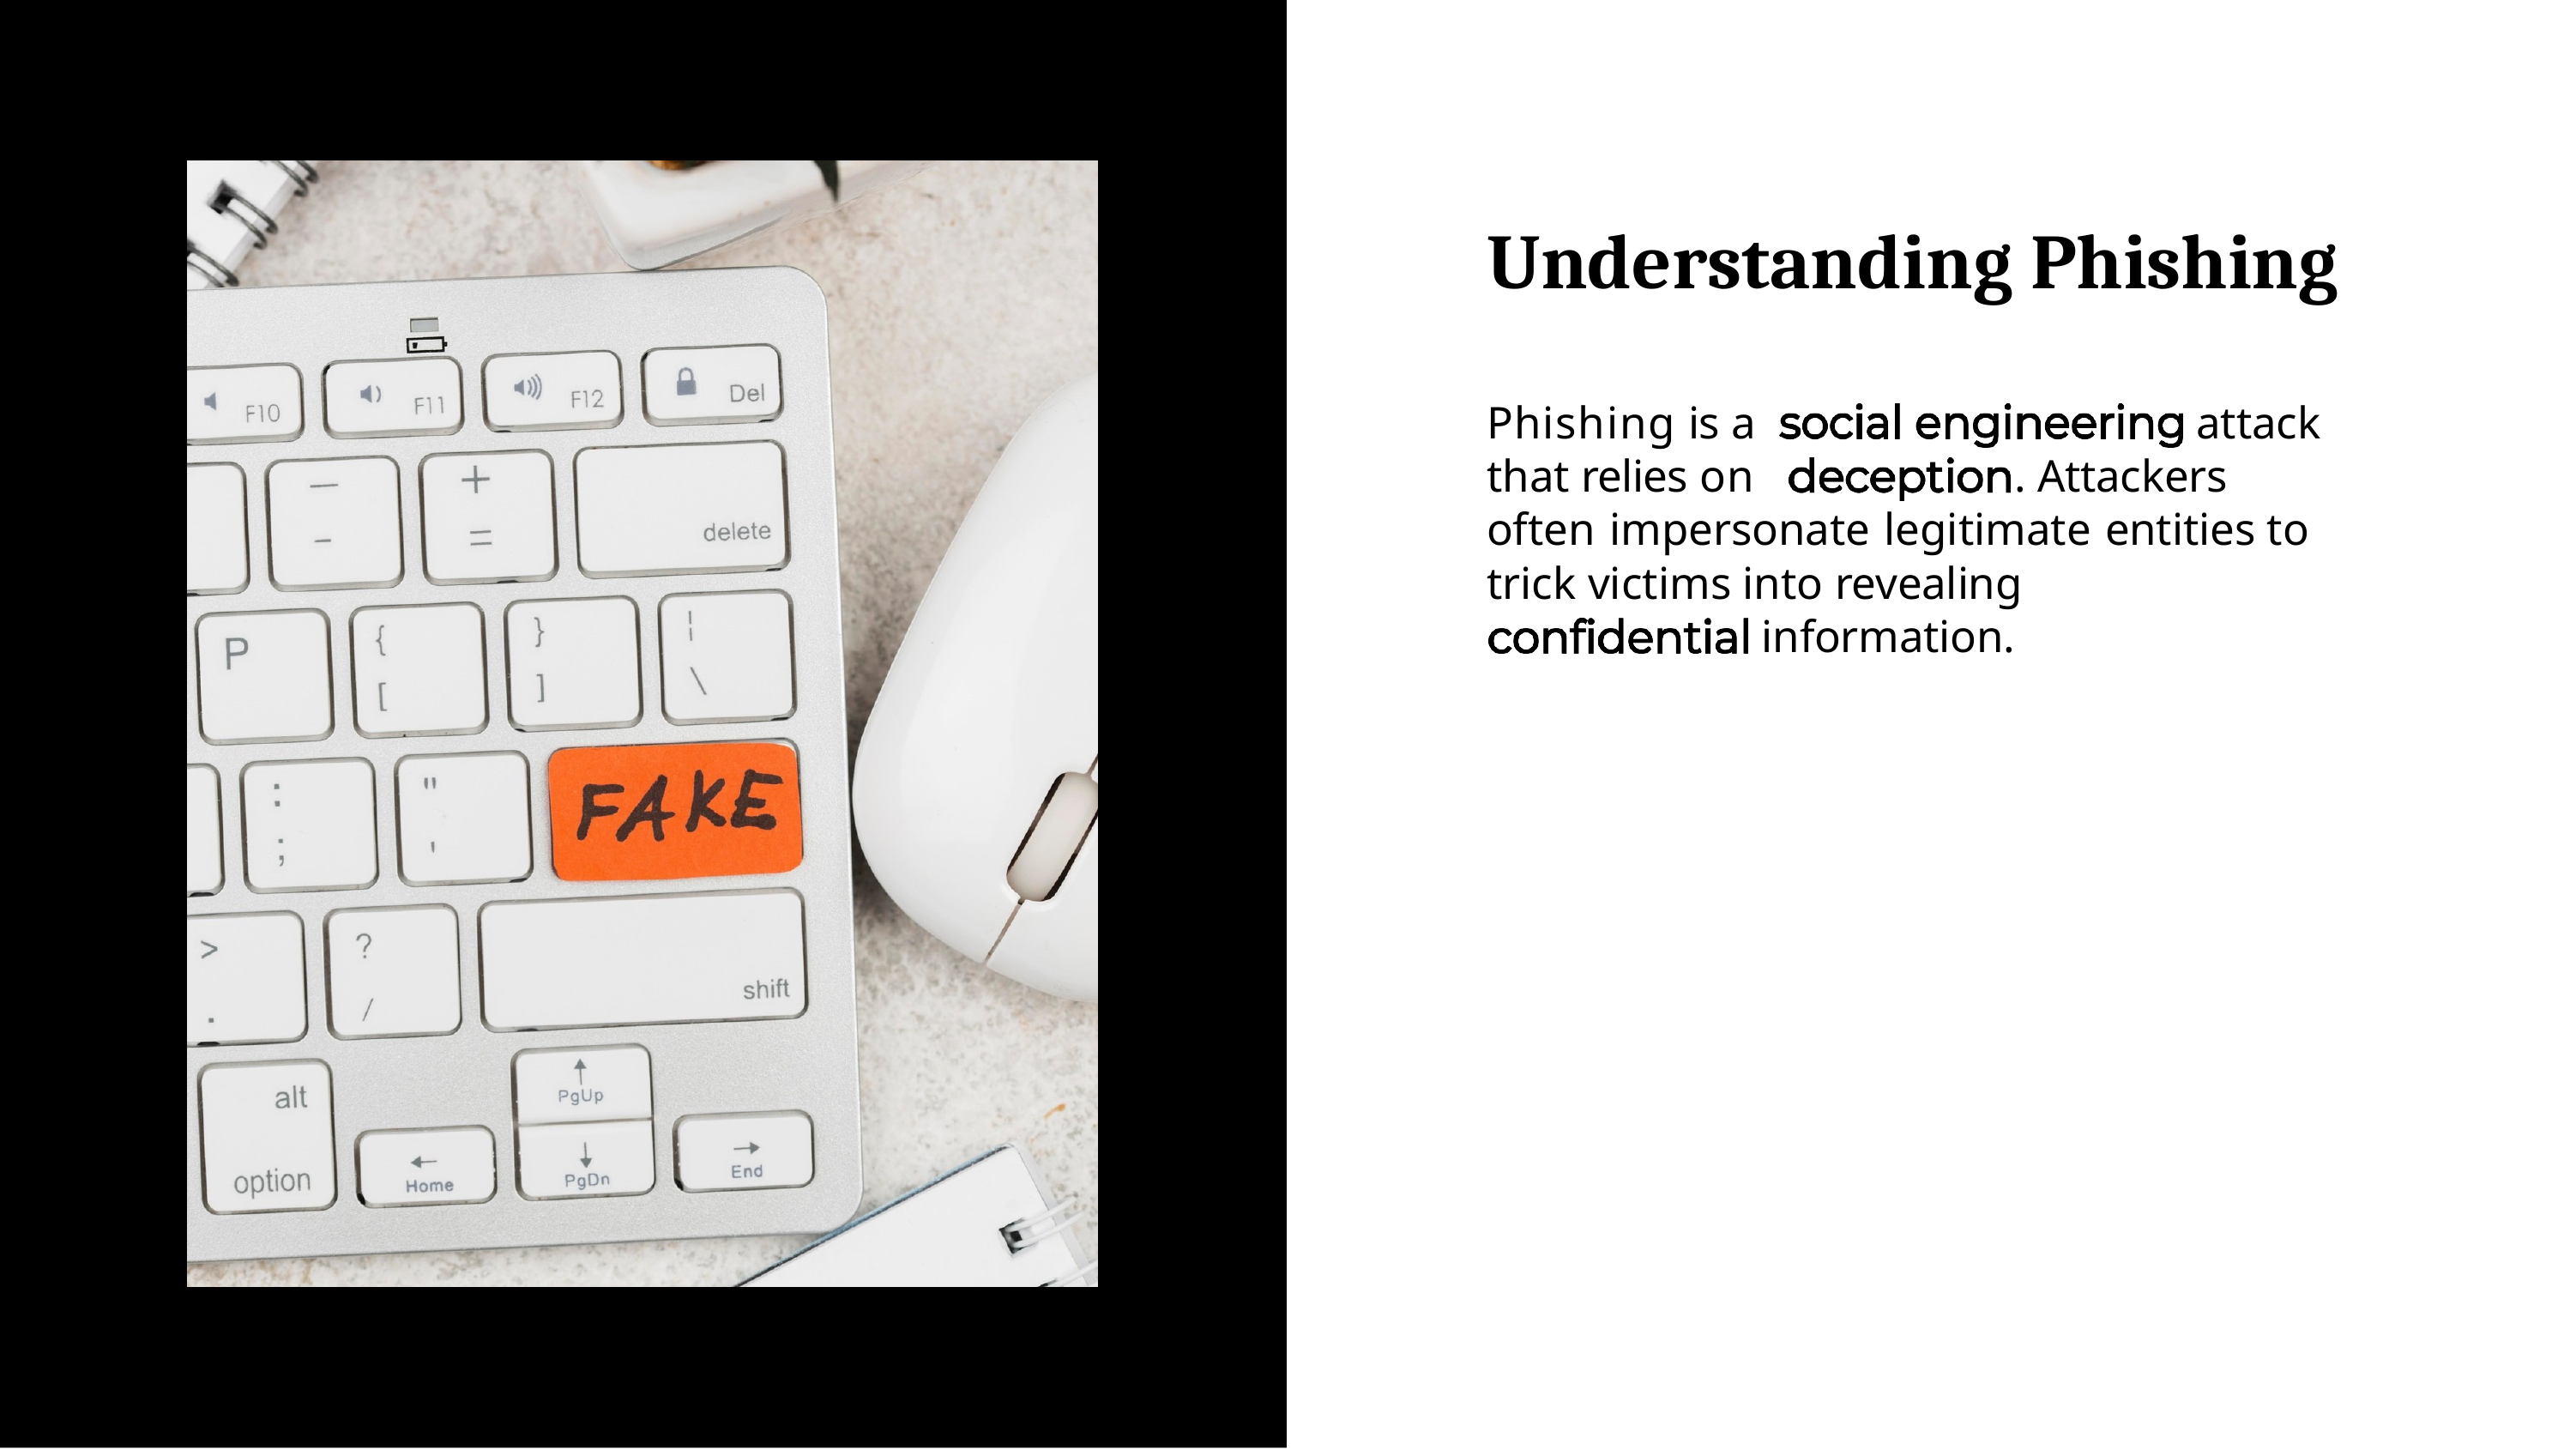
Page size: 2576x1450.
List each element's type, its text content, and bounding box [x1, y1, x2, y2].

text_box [0, 0, 1288, 1448]
text_box Phishing is a [1485, 392, 1769, 445]
title Understanding Phishing [1485, 208, 2360, 453]
picture [1789, 456, 2011, 501]
picture [1778, 403, 2183, 448]
text_box that relies on . Attackers often impersonate legitimate entities to trick victims into revealing information. [1485, 445, 2314, 662]
picture [1488, 618, 1748, 654]
text_box attack [2194, 392, 2338, 448]
